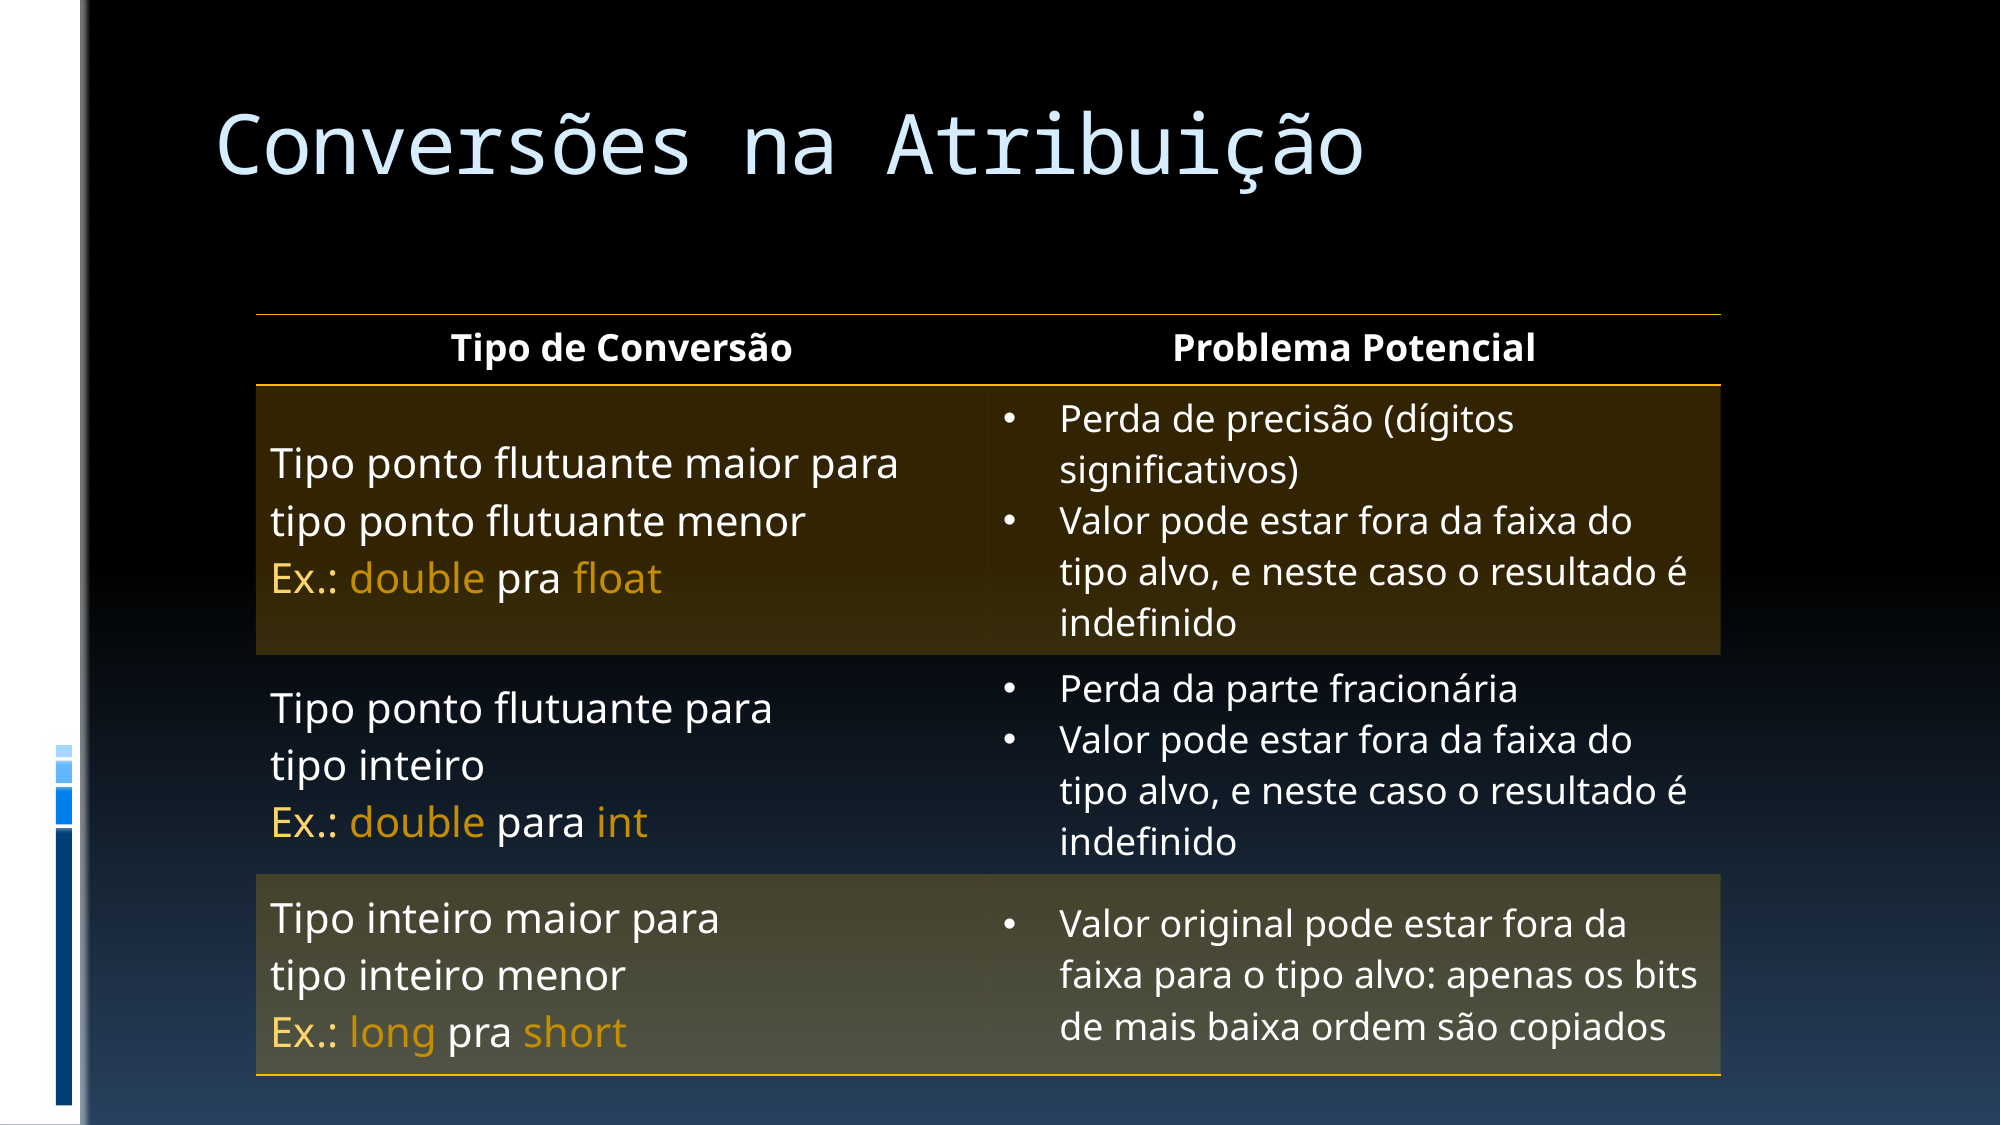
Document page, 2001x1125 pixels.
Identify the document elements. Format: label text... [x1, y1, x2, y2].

table_header Tipo de Conversão [256, 315, 988, 384]
table_cell Perda da parte fracionária Valor pode estar fora da faixa do tipo alvo, e neste caso o resultado é indefinido [988, 655, 1721, 874]
table_cell Tipo ponto flutuante maior para tipo ponto flutuante menor Ex.: double pra float [256, 386, 988, 655]
table_header Problema Potencial [988, 315, 1721, 384]
table_cell Tipo ponto flutuante para tipo inteiro Ex.: double para int [256, 655, 988, 874]
table_cell Tipo inteiro maior para tipo inteiro menor Ex.: long pra short [256, 874, 988, 1074]
table_cell Valor original pode estar fora da faixa para o tipo alvo: apenas os bits de mais baixa ordem são copiados [988, 874, 1721, 1074]
table_cell Perda de precisão (dígitos significativos) Valor pode estar fora da faixa do tipo alvo, e neste caso o resultado é indefinido [988, 386, 1721, 655]
title Conversões na Atribuição [200, 83, 1900, 234]
